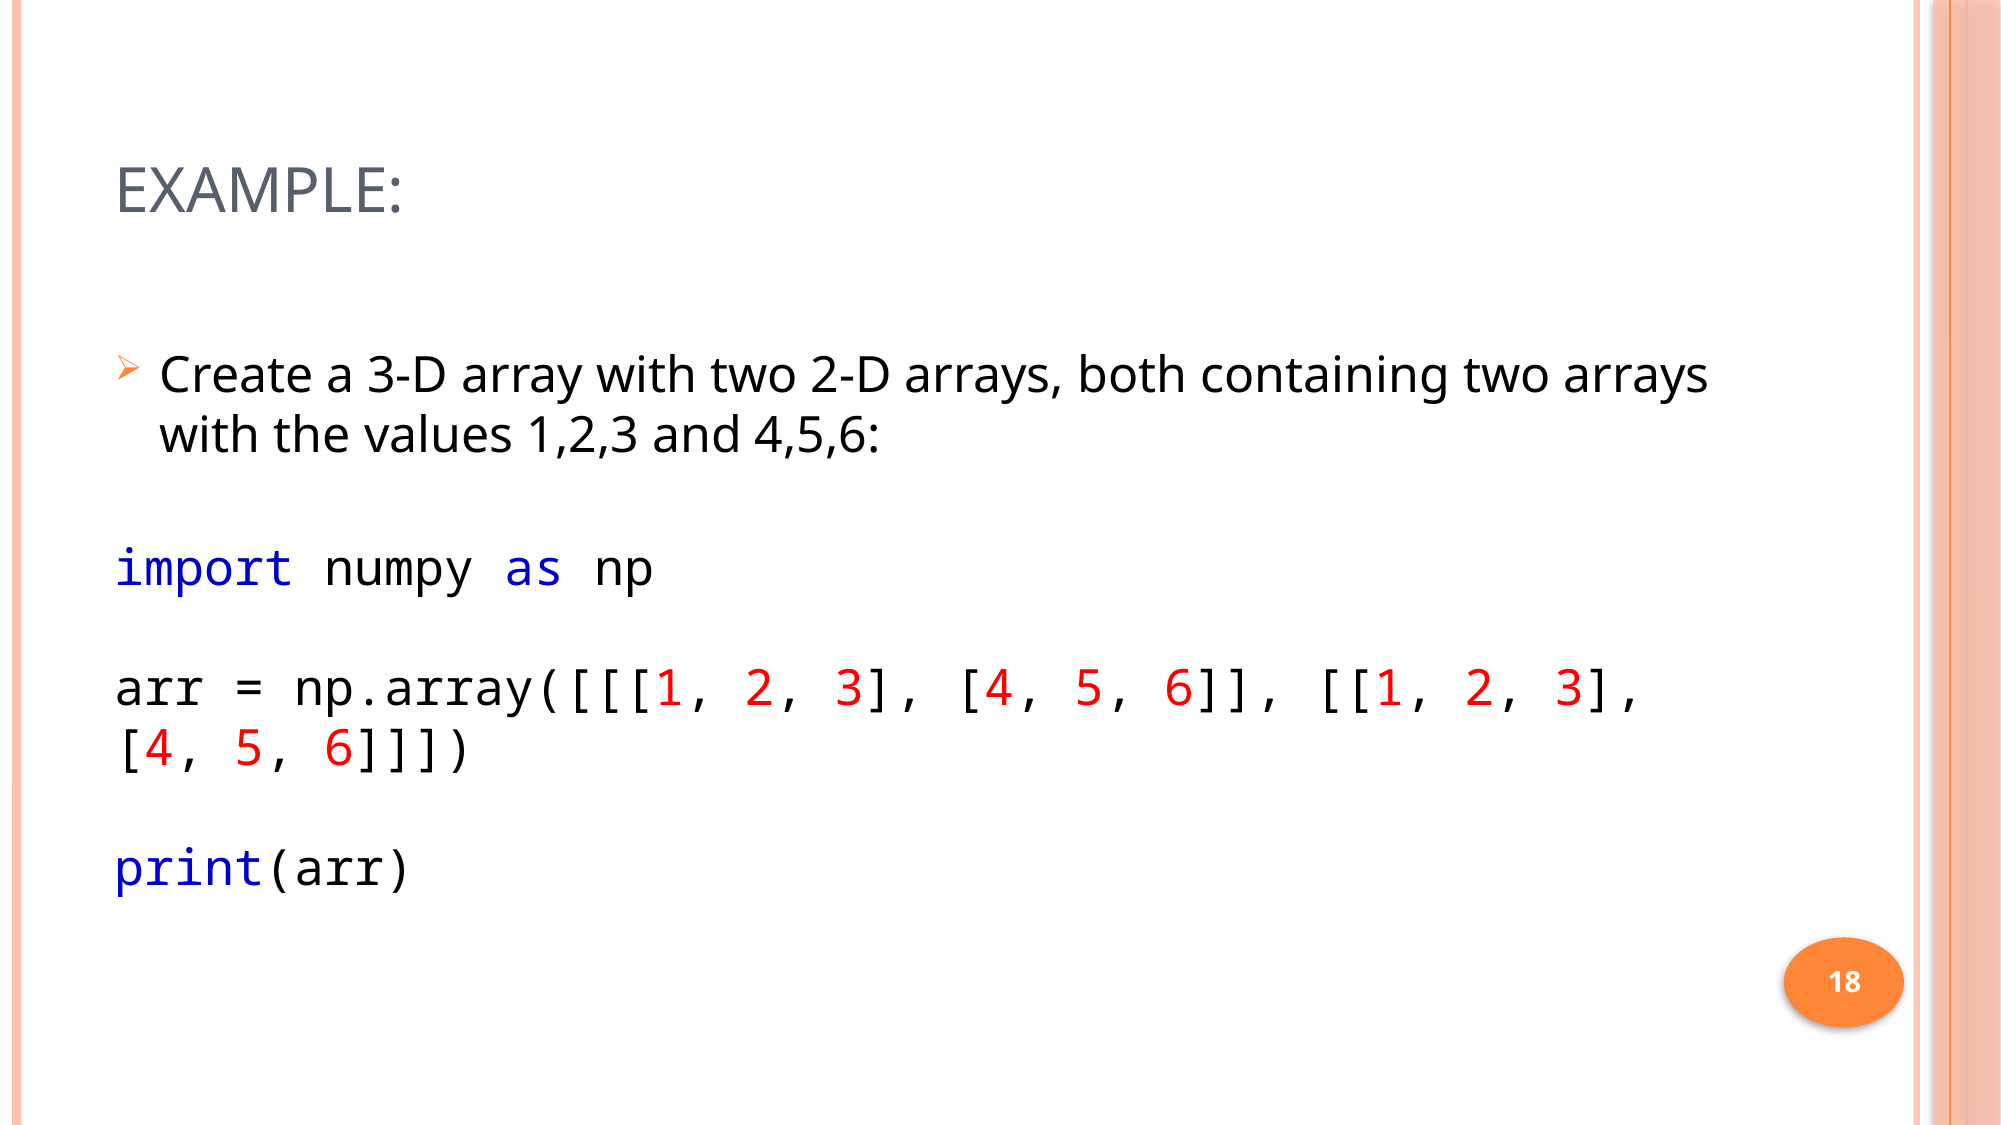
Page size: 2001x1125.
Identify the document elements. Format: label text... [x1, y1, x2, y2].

list Create a 3-D array with two 2-D arrays, both containing two arrays with the values 1,2,3 and 4,5,6: import numpy as np arr = np.array([[[1, 2, 3], [4, 5, 6]], [[1, 2, 3], [4, 5, 6]]]) print(arr) [99, 262, 1734, 1062]
title Example: [99, 45, 1734, 233]
slide_number 18 [1777, 940, 1912, 1027]
